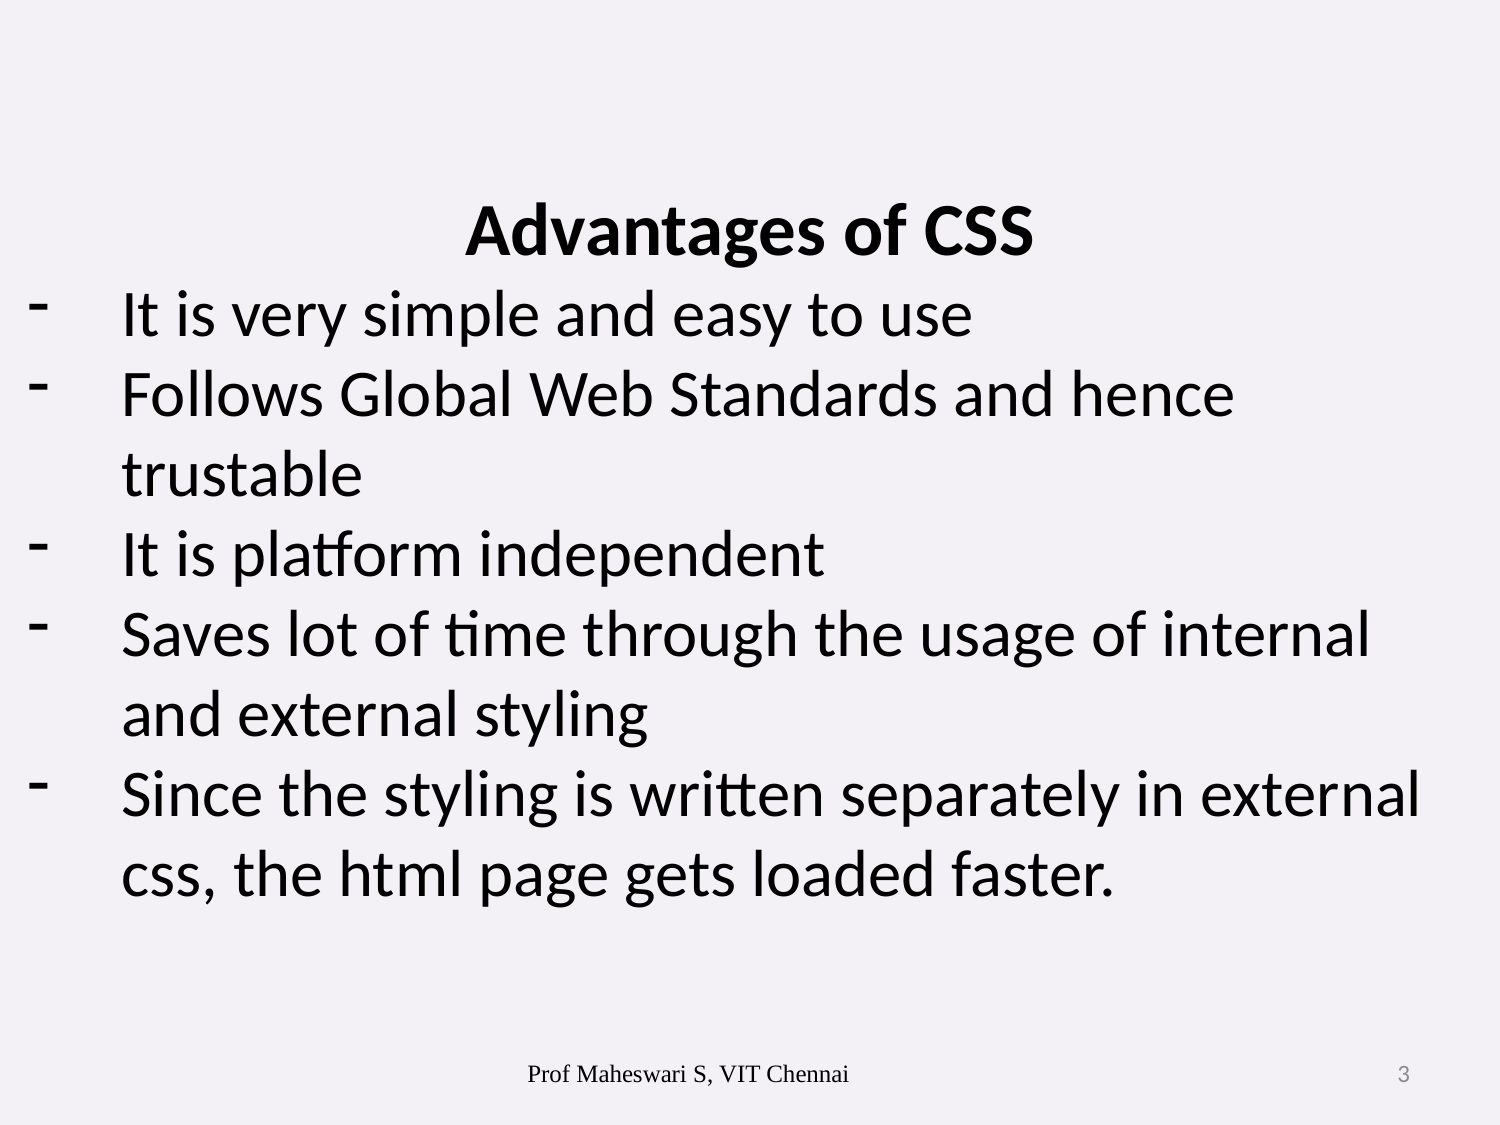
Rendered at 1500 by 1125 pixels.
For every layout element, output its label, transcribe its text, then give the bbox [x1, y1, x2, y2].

text_box Advantages of CSS It is very simple and easy to use Follows Global Web Standards and hence trustable It is platform independent Saves lot of time through the usage of internal and external styling Since the styling is written separately in external css, the html page gets loaded faster. [12, 45, 1488, 1125]
footer Prof Maheswari S, VIT Chennai [512, 1042, 988, 1103]
slide_number 3 [1074, 1042, 1425, 1103]
